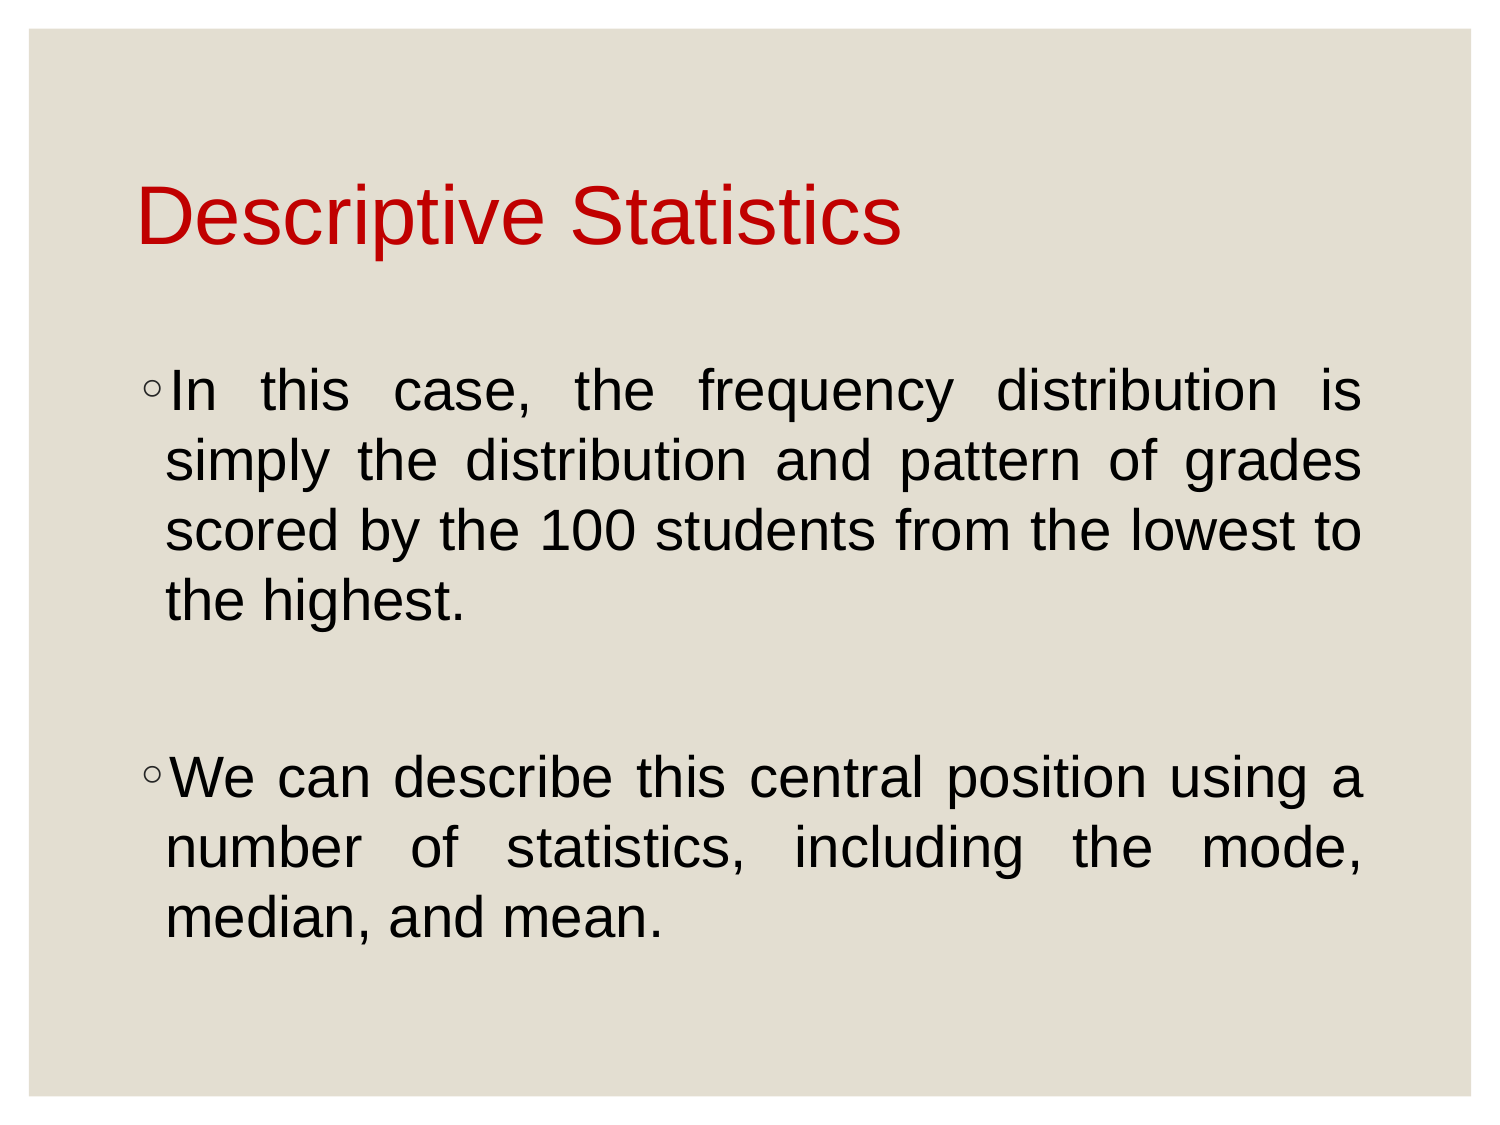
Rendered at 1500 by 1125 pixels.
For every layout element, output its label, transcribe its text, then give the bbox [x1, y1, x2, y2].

list In this case, the frequency distribution is simply the distribution and pattern of grades scored by the 100 students from the lowest to the highest. We can describe this central position using a number of statistics, including the mode, median, and mean. [120, 345, 1380, 1080]
title Descriptive Statistics [120, 105, 1380, 331]
